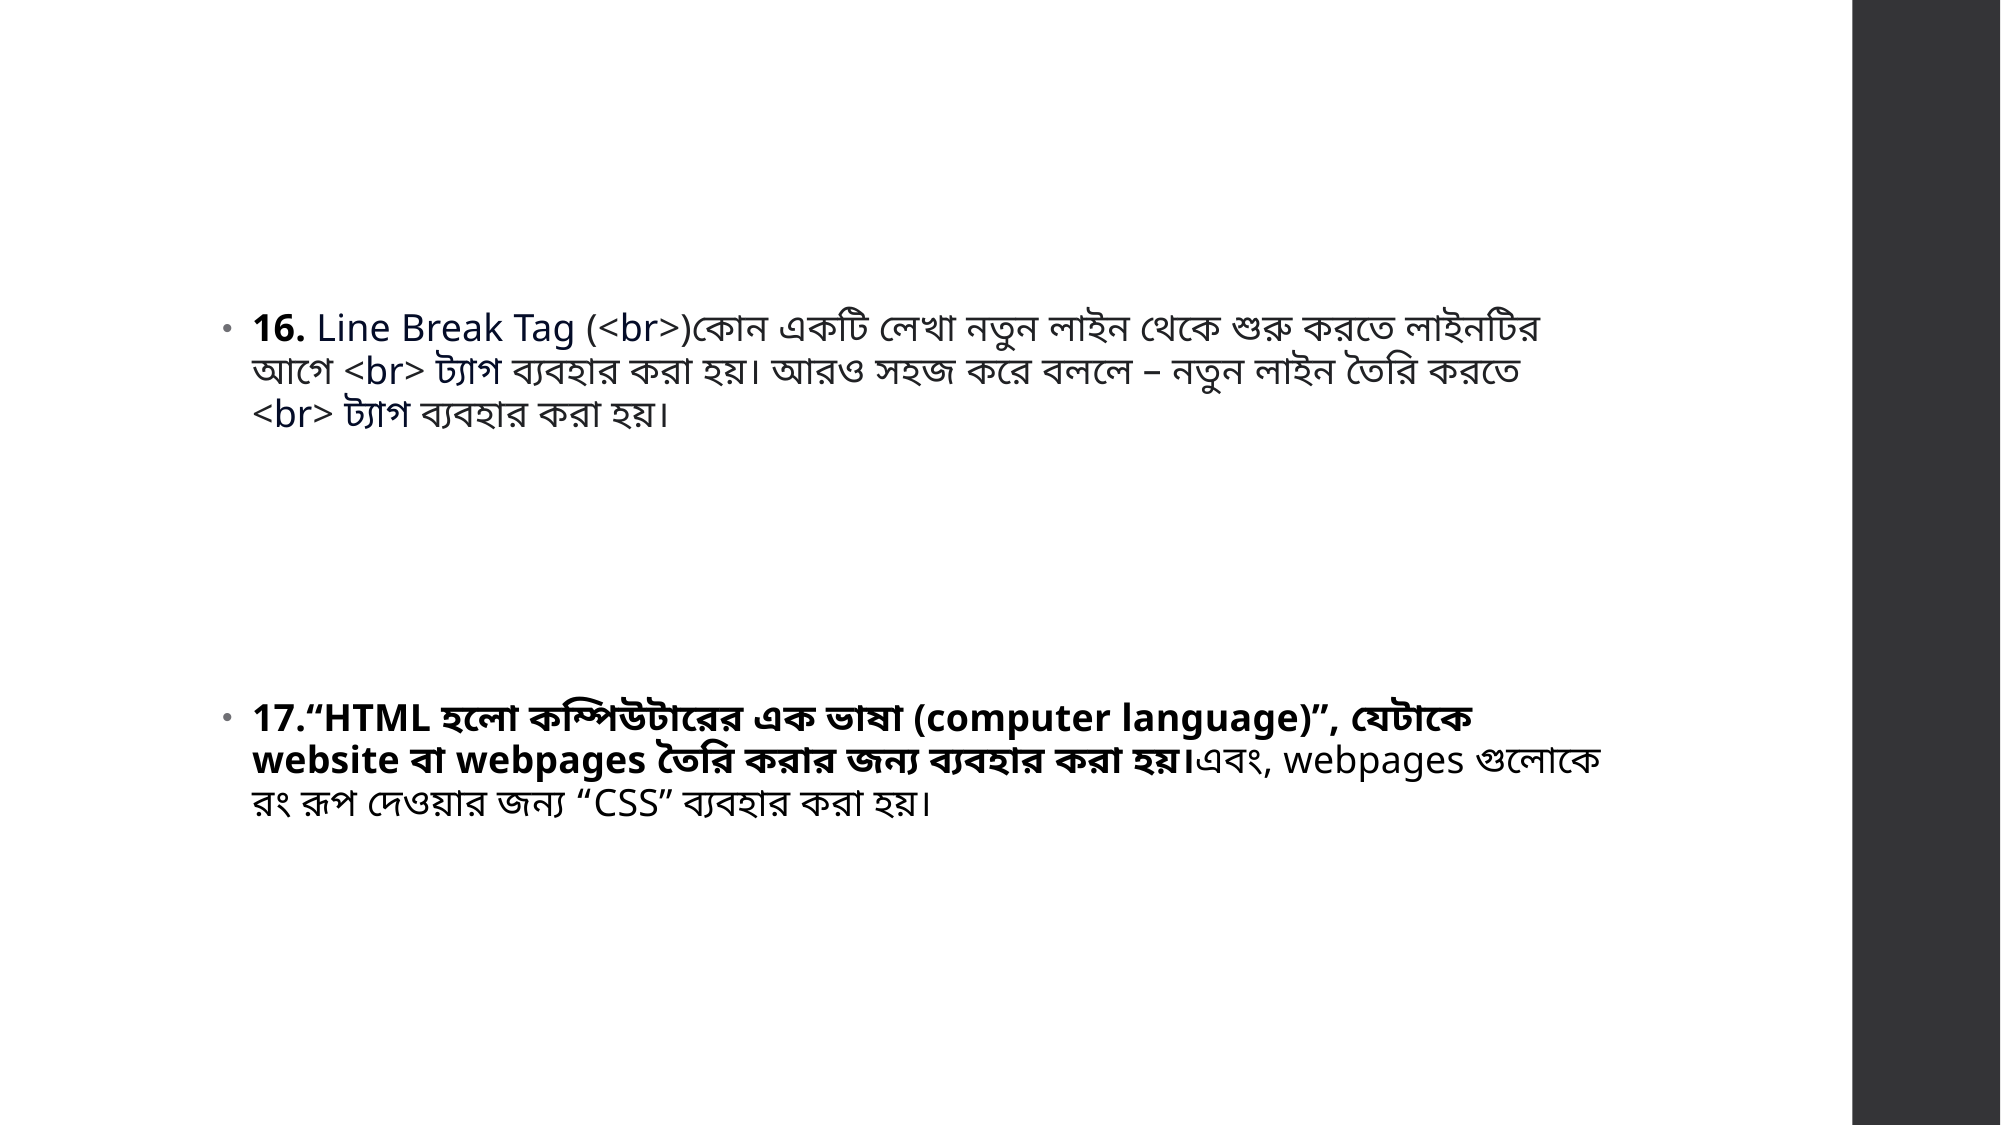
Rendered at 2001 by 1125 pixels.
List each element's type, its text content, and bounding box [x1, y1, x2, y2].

list 16. Line Break Tag (<br>)কোন একটি লেখা নতুন লাইন থেকে শুরু করতে লাইনটির আগে <br> ট্যাগ ব্যবহার করা হয়। আরও সহজ করে বললে – নতুন লাইন তৈরি করতে <br> ট্যাগ ব্যবহার করা হয়। 17.“HTML হলো কম্পিউটারের এক ভাষা (computer language)”, যেটাকে website বা webpages তৈরি করার জন্য ব্যবহার করা হয়।এবং, webpages গুলোকে রং রূপ দেওয়ার জন্য “CSS” ব্যবহার করা হয়। [206, 299, 1617, 1014]
